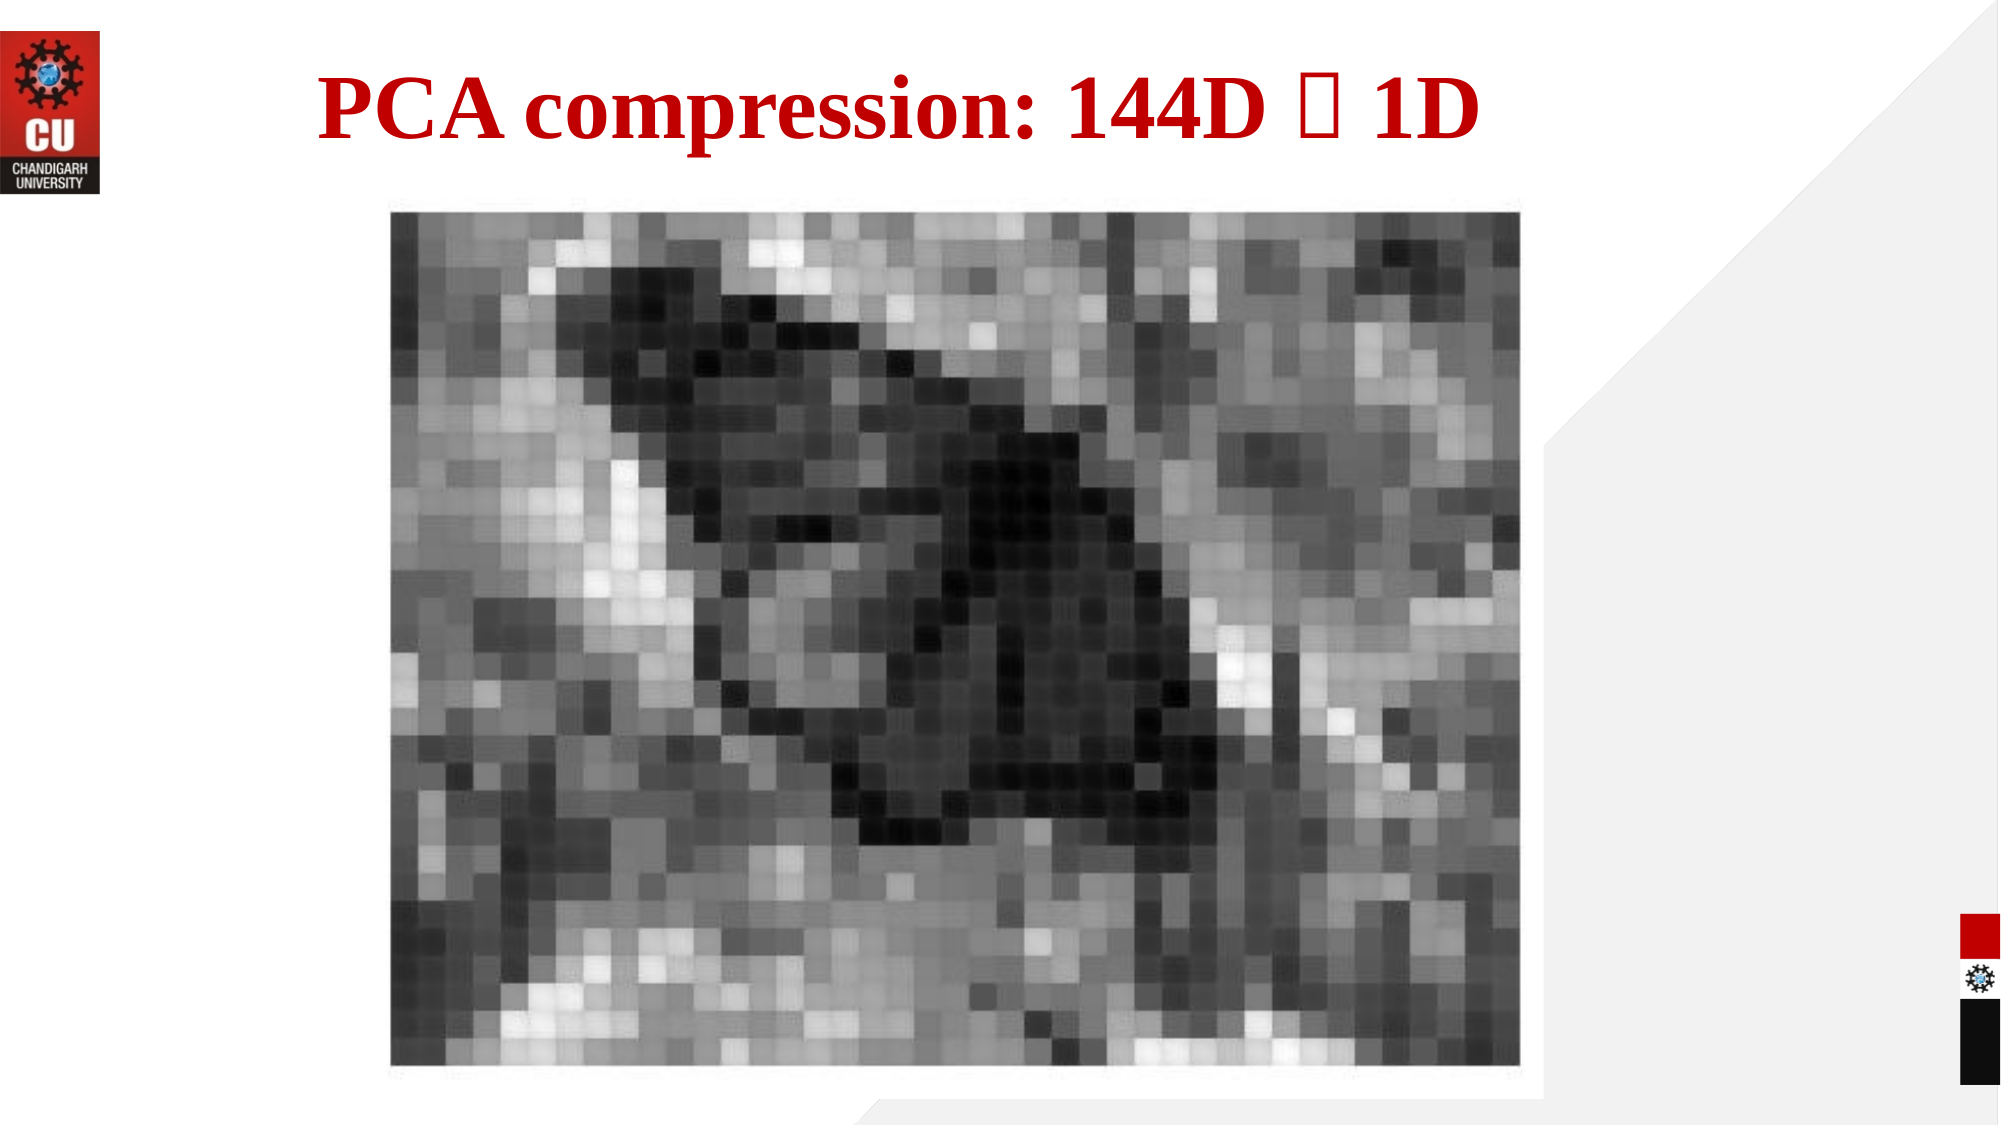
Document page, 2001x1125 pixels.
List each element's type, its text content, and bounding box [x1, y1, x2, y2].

picture [0, 0, 2001, 1125]
title PCA compression: 144D  1D [302, 0, 1544, 218]
